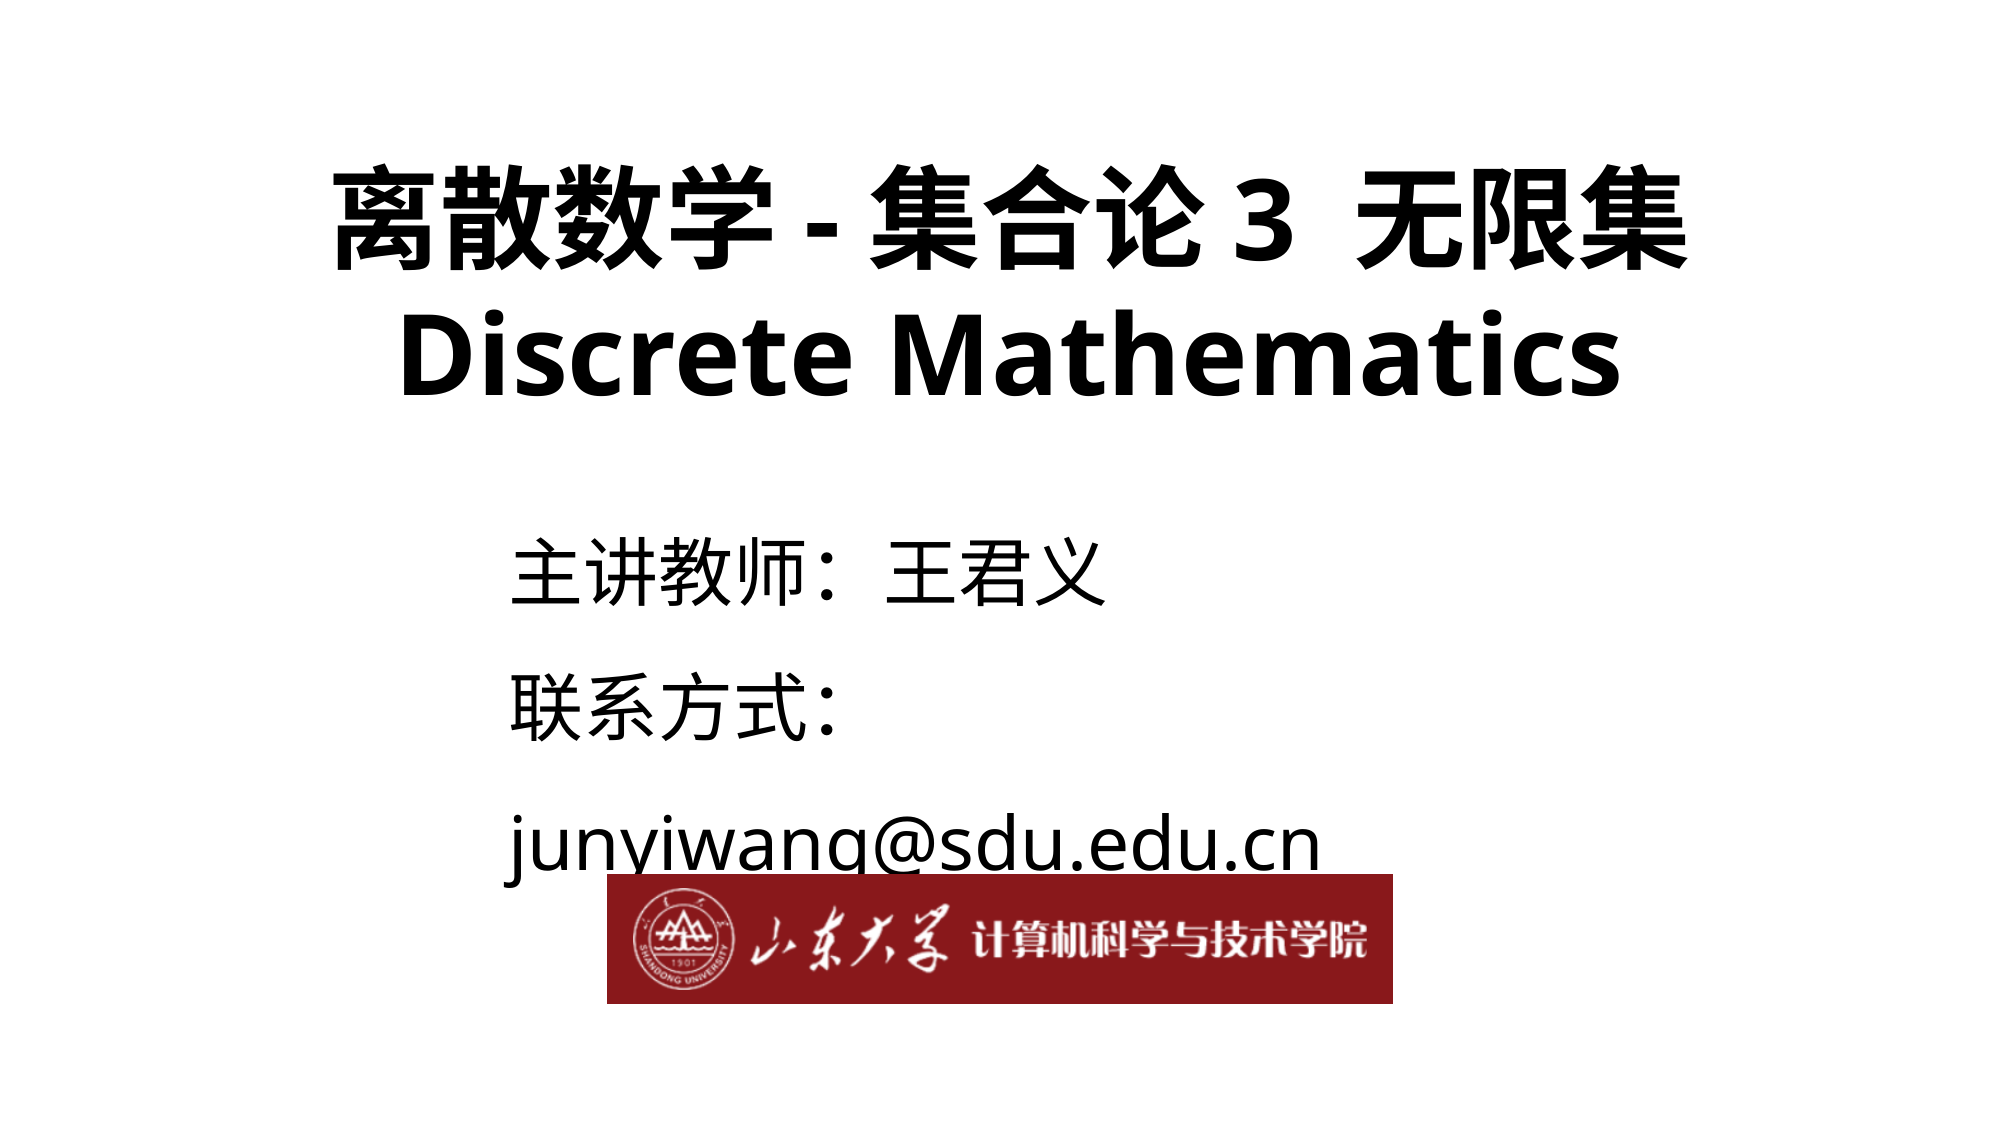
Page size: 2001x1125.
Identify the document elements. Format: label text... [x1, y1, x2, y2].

text_box 主讲教师：王君义 联系方式：junyiwang@sdu.edu.cn [493, 473, 1694, 767]
picture [606, 873, 1393, 1005]
text_box 离散数学-集合论3 无限集 Discrete Mathematics [9, 140, 2000, 425]
